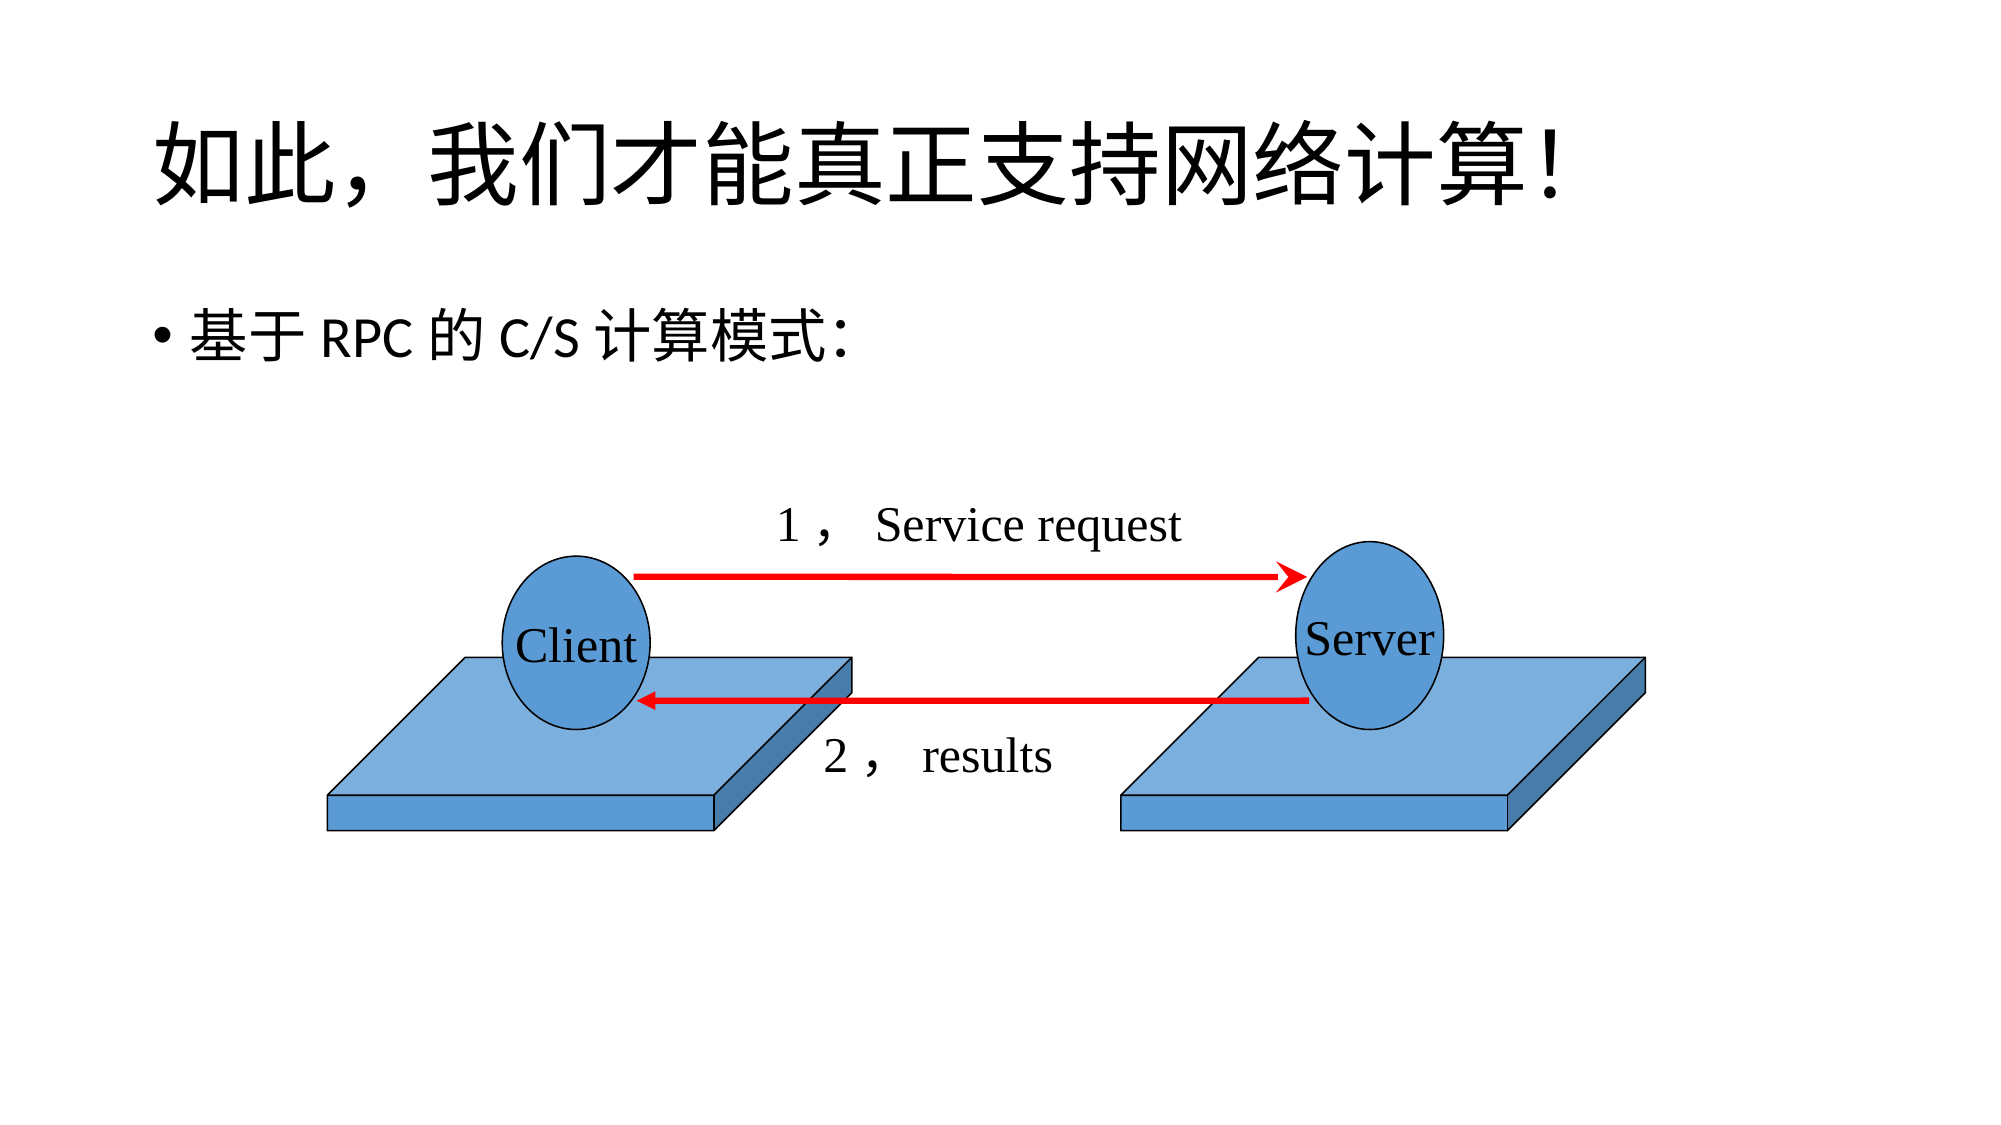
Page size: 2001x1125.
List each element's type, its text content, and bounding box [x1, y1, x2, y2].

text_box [327, 483, 1646, 831]
list 基于RPC的C/S计算模式： [137, 299, 1863, 1014]
title 如此，我们才能真正支持网络计算！ [137, 59, 1863, 278]
